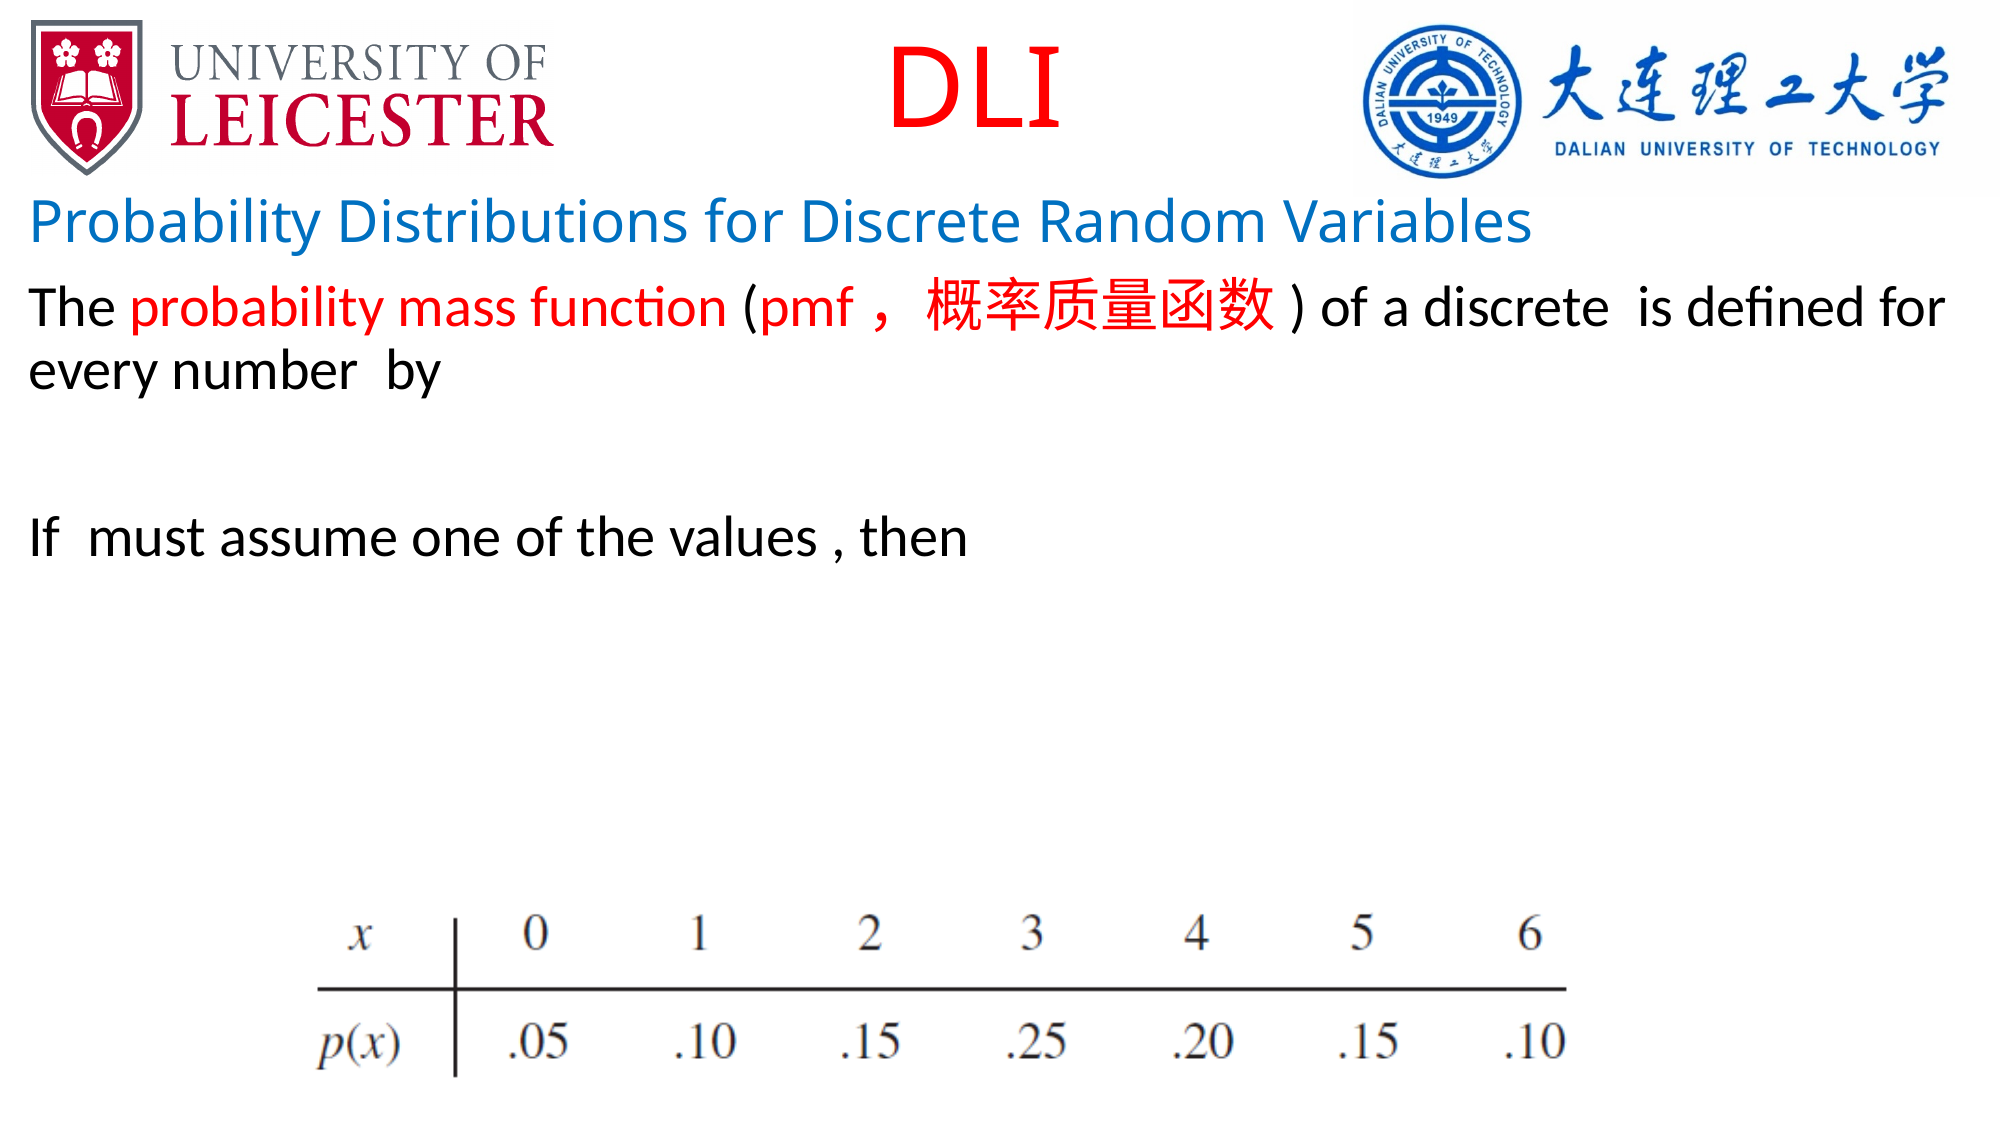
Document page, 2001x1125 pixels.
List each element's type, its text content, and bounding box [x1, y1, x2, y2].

picture [1353, 0, 2000, 197]
picture [31, 20, 554, 176]
picture [292, 868, 1591, 1100]
text_box DLI [571, 7, 1353, 158]
